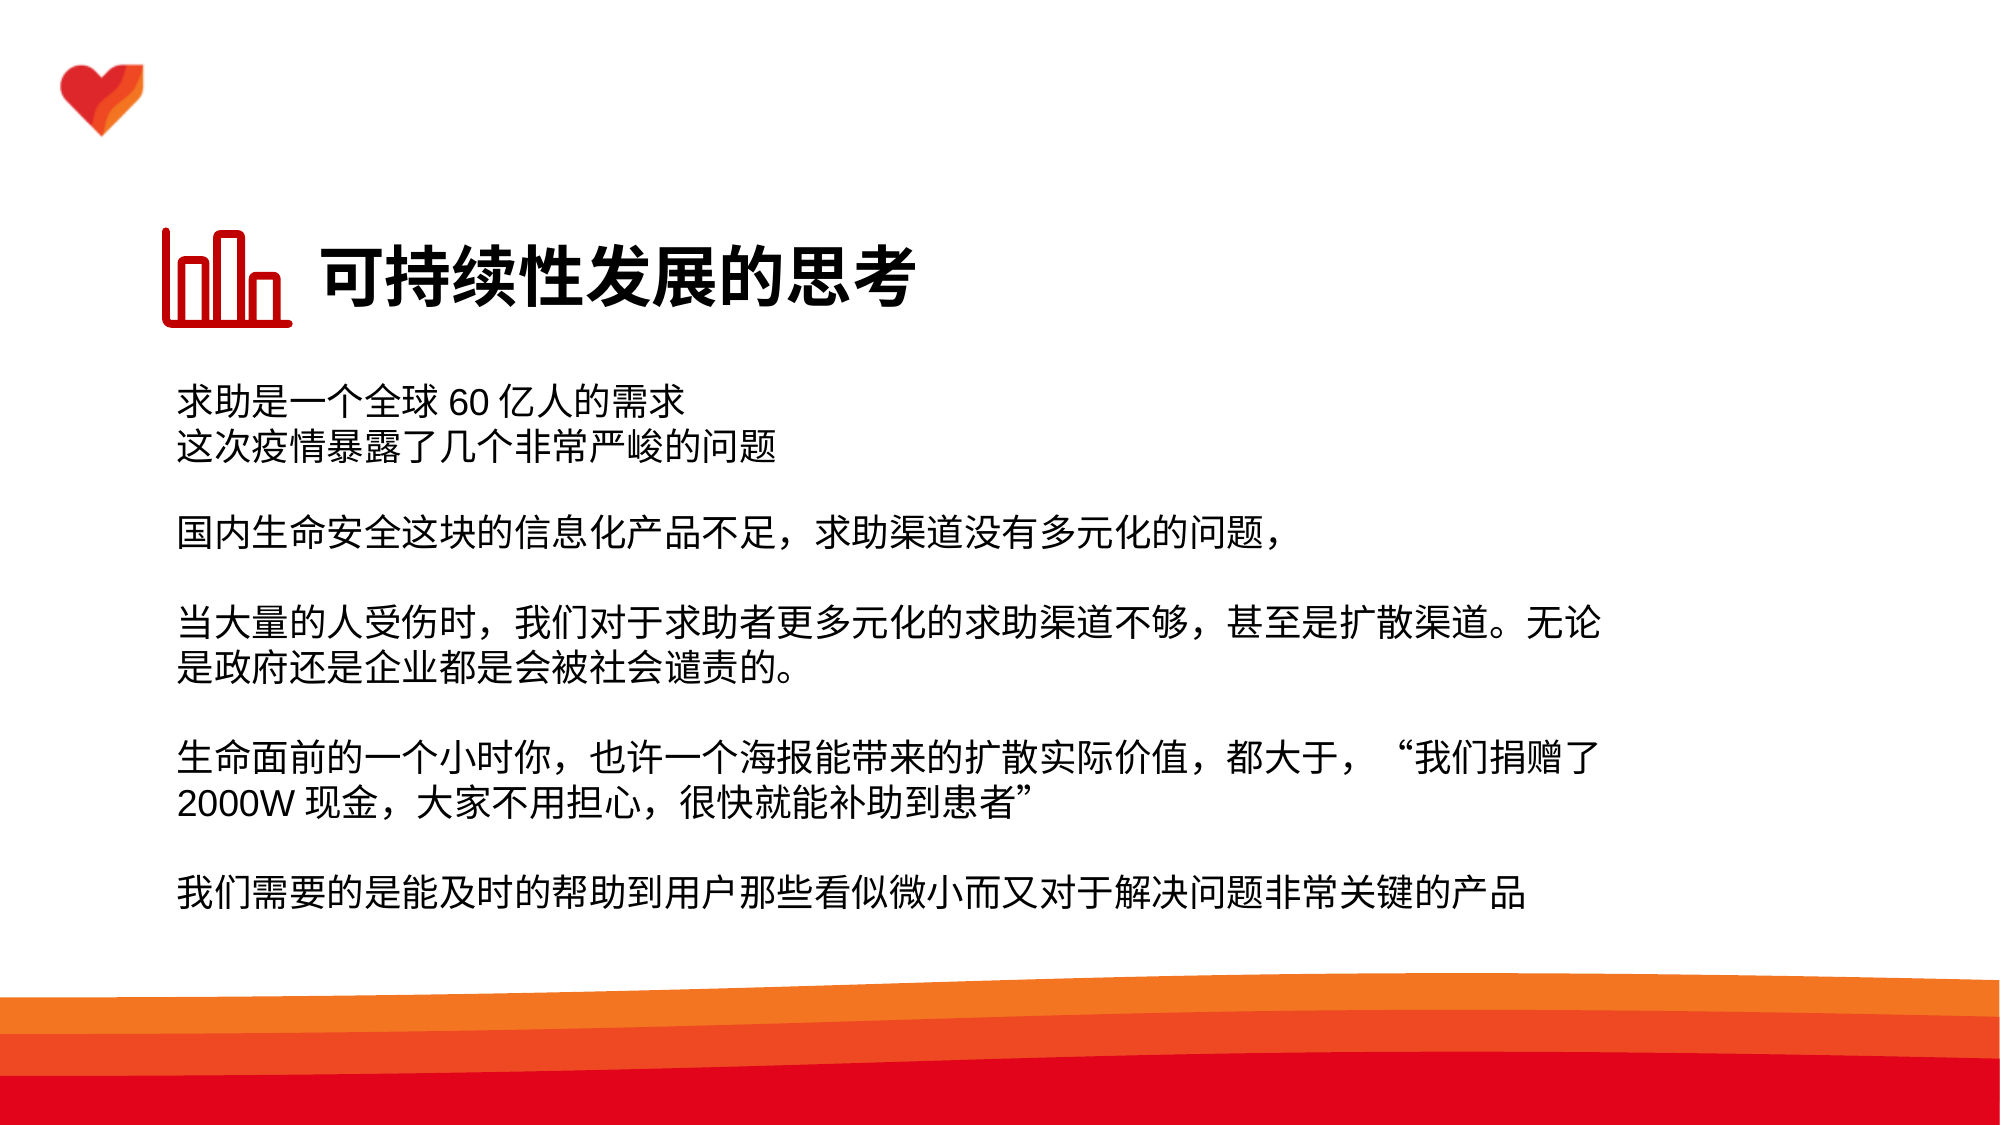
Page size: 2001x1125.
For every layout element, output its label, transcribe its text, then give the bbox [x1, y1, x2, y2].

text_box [0, 971, 2000, 1125]
text_box [162, 227, 293, 328]
picture [47, 47, 163, 153]
text_box 可持续性发展的思考 [303, 227, 1046, 323]
text_box 国内生命安全这块的信息化产品不足，求助渠道没有多元化的问题， 当大量的人受伤时，我们对于求助者更多元化的求助渠道不够，甚至是扩散渠道。无论是政府还是企业都是会被社会谴责的。 生命面前的一个小时你，也许一个海报能带来的扩散实际价值，都大于，“我们捐赠了2000W现金，大家不用担心，很快就能补助到患者” 我们需要的是能及时的帮助到用户那些看似微小而又对于解决问题非常关键的产品 [162, 501, 1621, 922]
text_box 求助是一个全球60亿人的需求 这次疫情暴露了几个非常严峻的问题 [162, 370, 963, 476]
